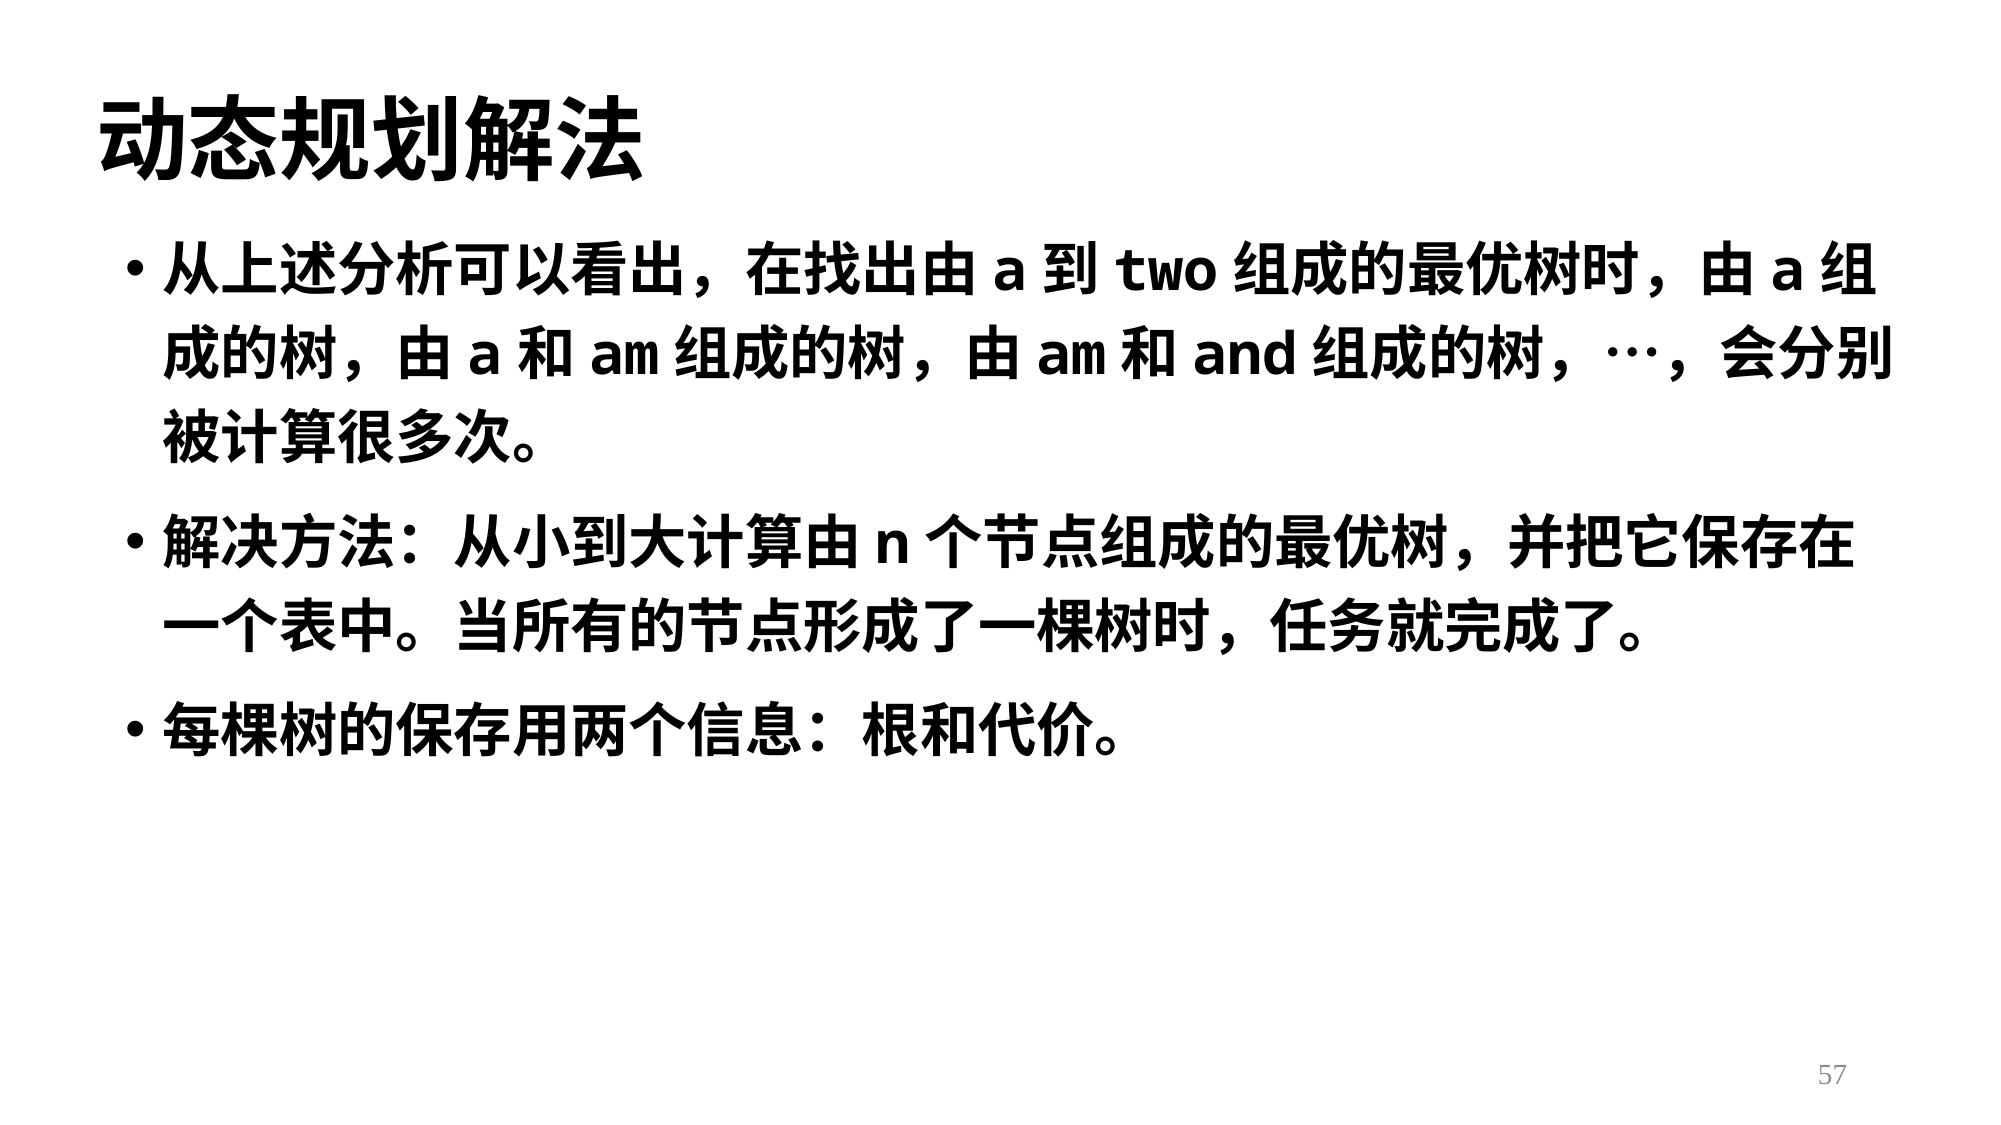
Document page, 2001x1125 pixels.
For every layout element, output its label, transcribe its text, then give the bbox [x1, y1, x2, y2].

slide_number 57 [1412, 1042, 1863, 1103]
list 从上述分析可以看出，在找出由a到two组成的最优树时，由a组成的树，由a和am组成的树，由am和and组成的树，…，会分别被计算很多次。 解决方法：从小到大计算由n个节点组成的最优树，并把它保存在一个表中。当所有的节点形成了一棵树时，任务就完成了。 每棵树的保存用两个信息：根和代价。 [110, 210, 1912, 1026]
title 动态规划解法 [81, 50, 1357, 238]
